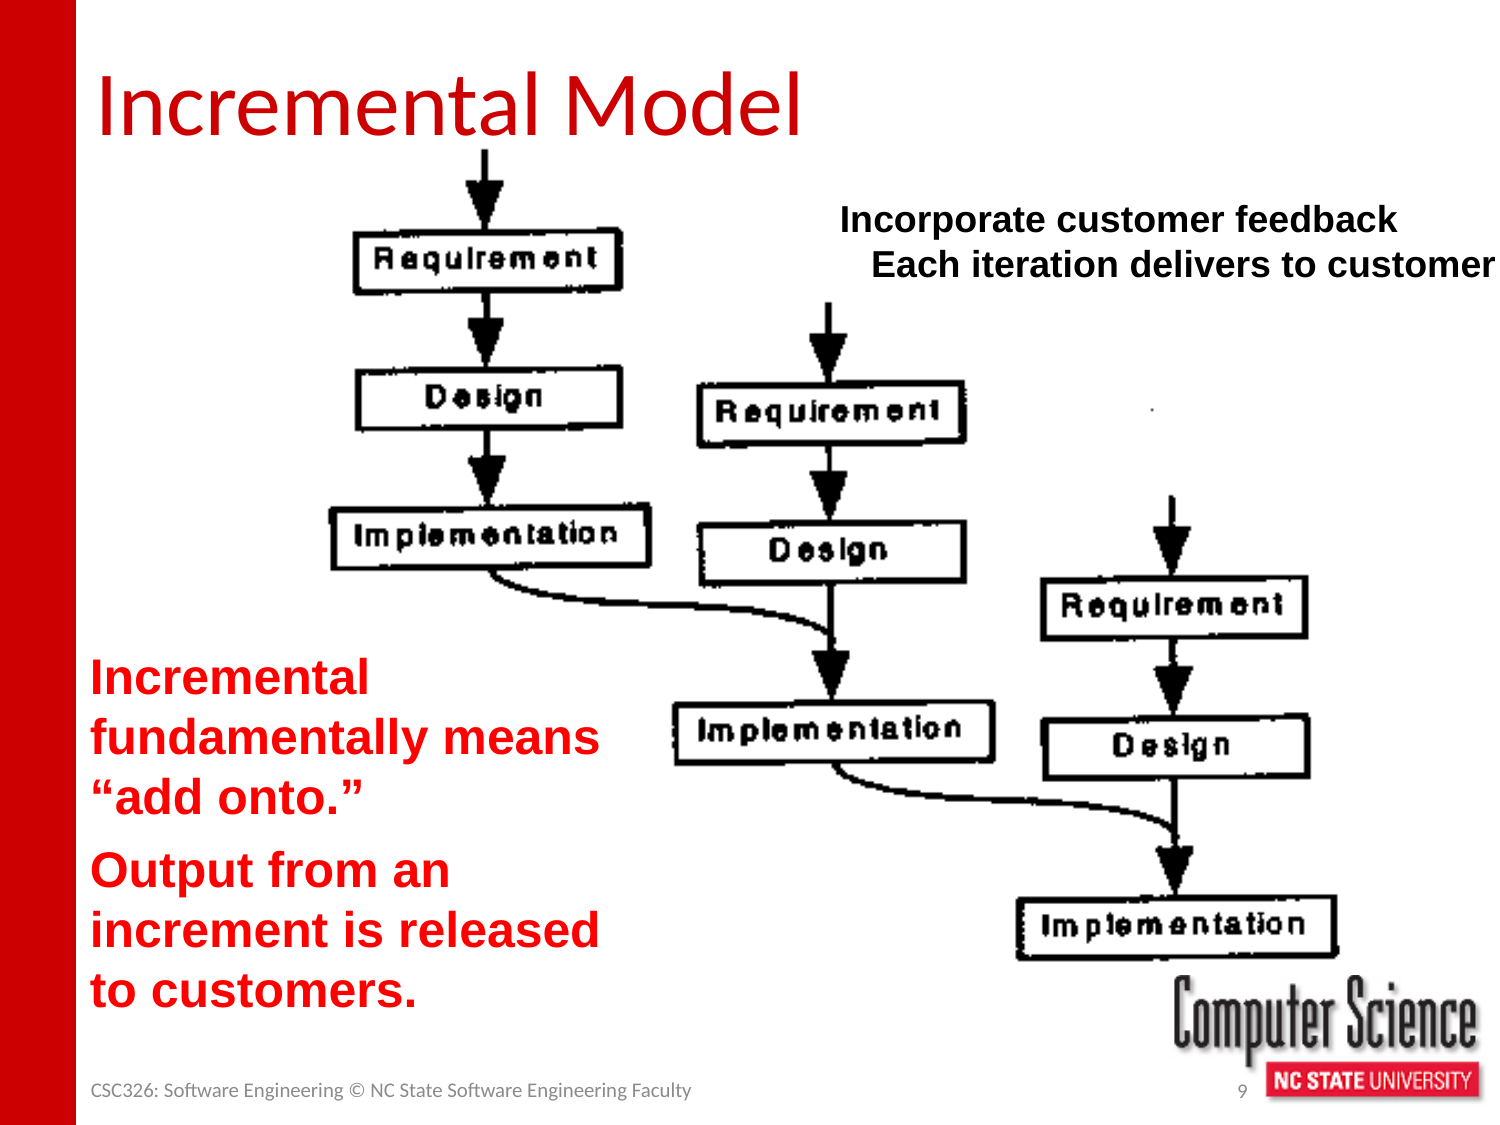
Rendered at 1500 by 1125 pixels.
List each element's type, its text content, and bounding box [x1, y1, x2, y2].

footer CSC326: Software Engineering © NC State Software Engineering Faculty [75, 1054, 900, 1125]
picture [1154, 949, 1500, 1123]
text_box Incremental fundamentally means “add onto.” Output from an increment is released to customers. [75, 637, 638, 1025]
slide_number 9 [912, 1060, 1263, 1121]
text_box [187, 141, 1401, 976]
text_box Incorporate customer feedback Each iteration delivers to customer [1404, 187, 1500, 293]
title Incremental Model [80, 5, 1500, 193]
